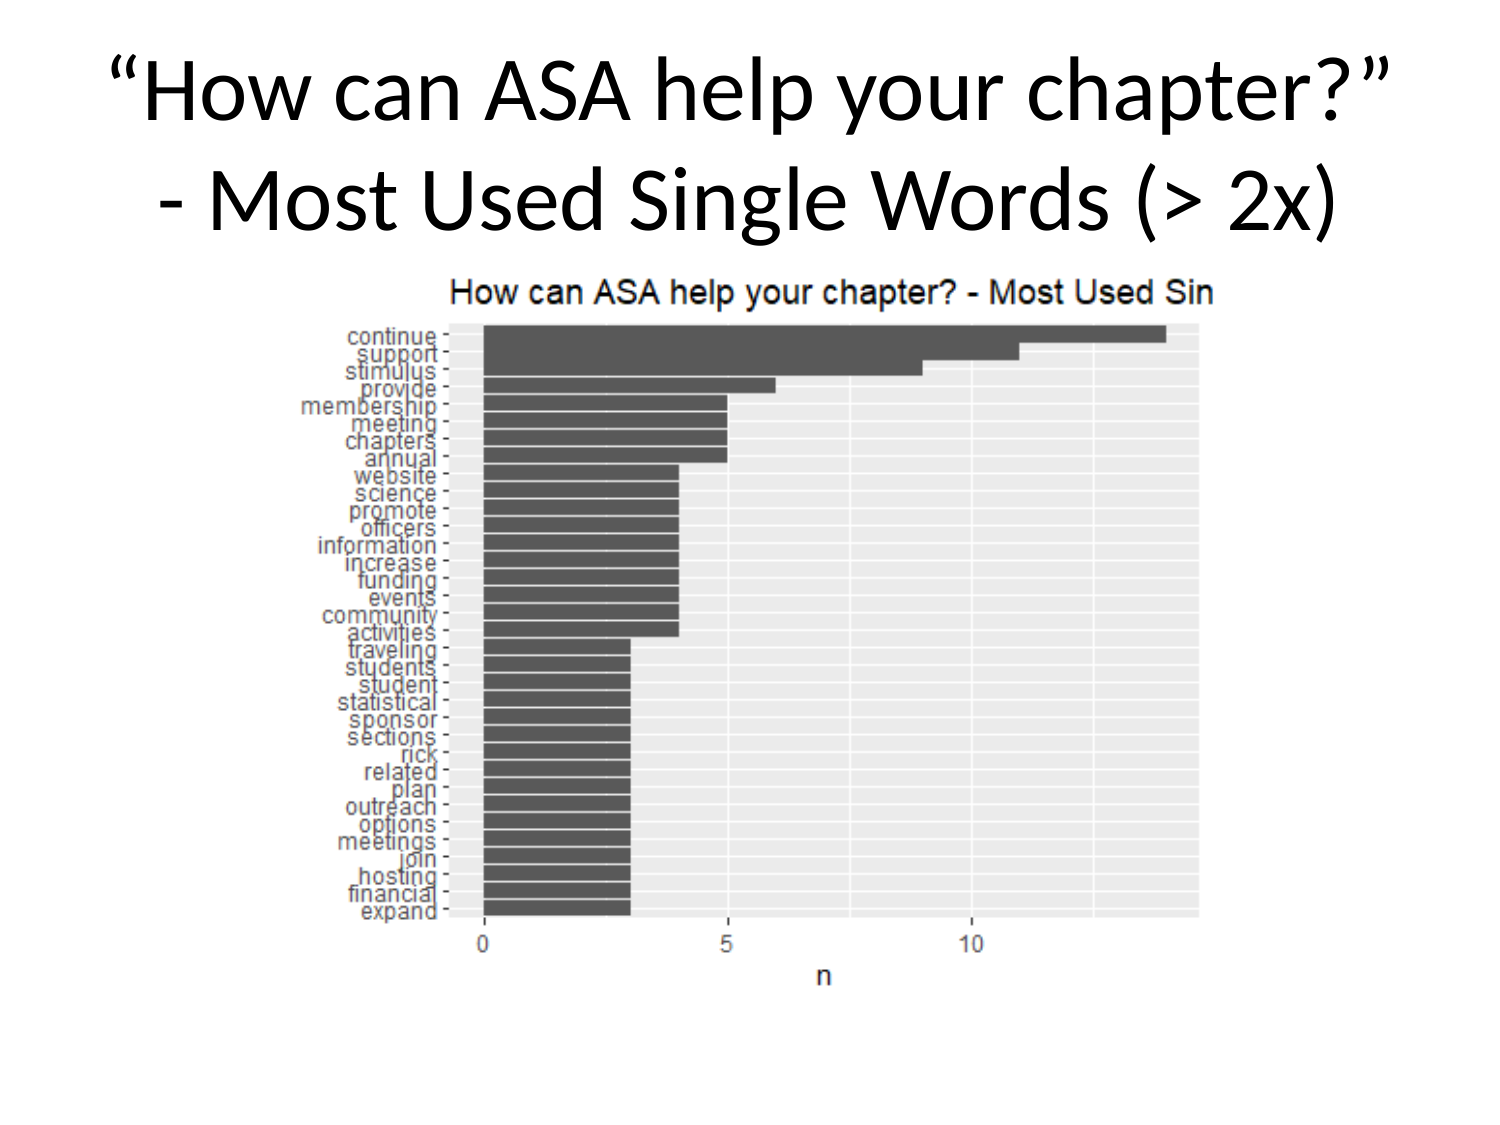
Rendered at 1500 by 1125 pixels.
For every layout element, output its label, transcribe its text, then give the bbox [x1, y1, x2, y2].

title “How can ASA help your chapter?” - Most Used Single Words (> 2x) [75, 45, 1425, 233]
picture [287, 262, 1215, 1005]
